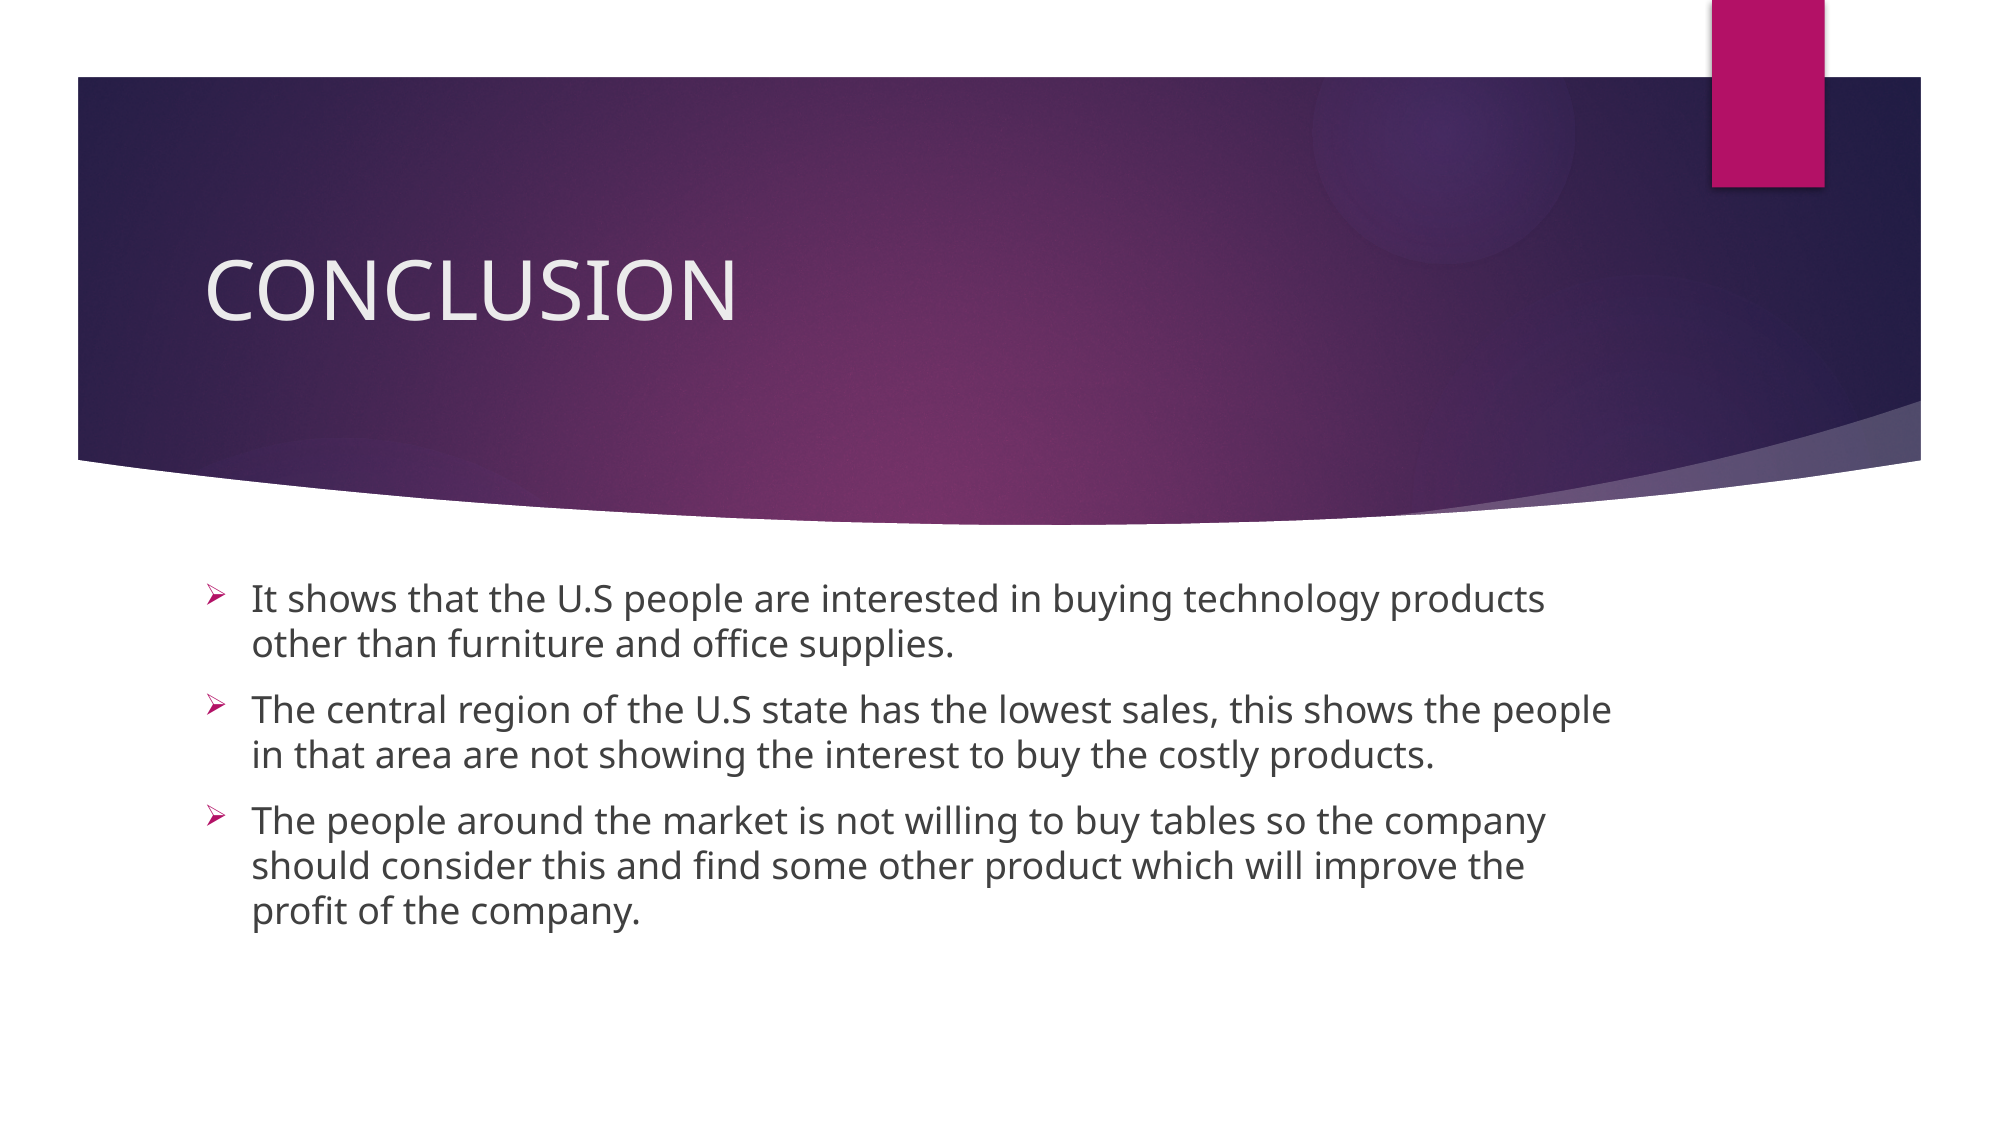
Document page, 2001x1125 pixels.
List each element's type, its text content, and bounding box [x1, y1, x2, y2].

title CONCLUSION [188, 174, 1638, 400]
list It shows that the U.S people are interested in buying technology products other than furniture and office supplies. The central region of the U.S state has the lowest sales, this shows the people in that area are not showing the interest to buy the costly products. The people around the market is not willing to buy tables so the company should consider this and find some other product which will improve the profit of the company. [189, 535, 1638, 1104]
